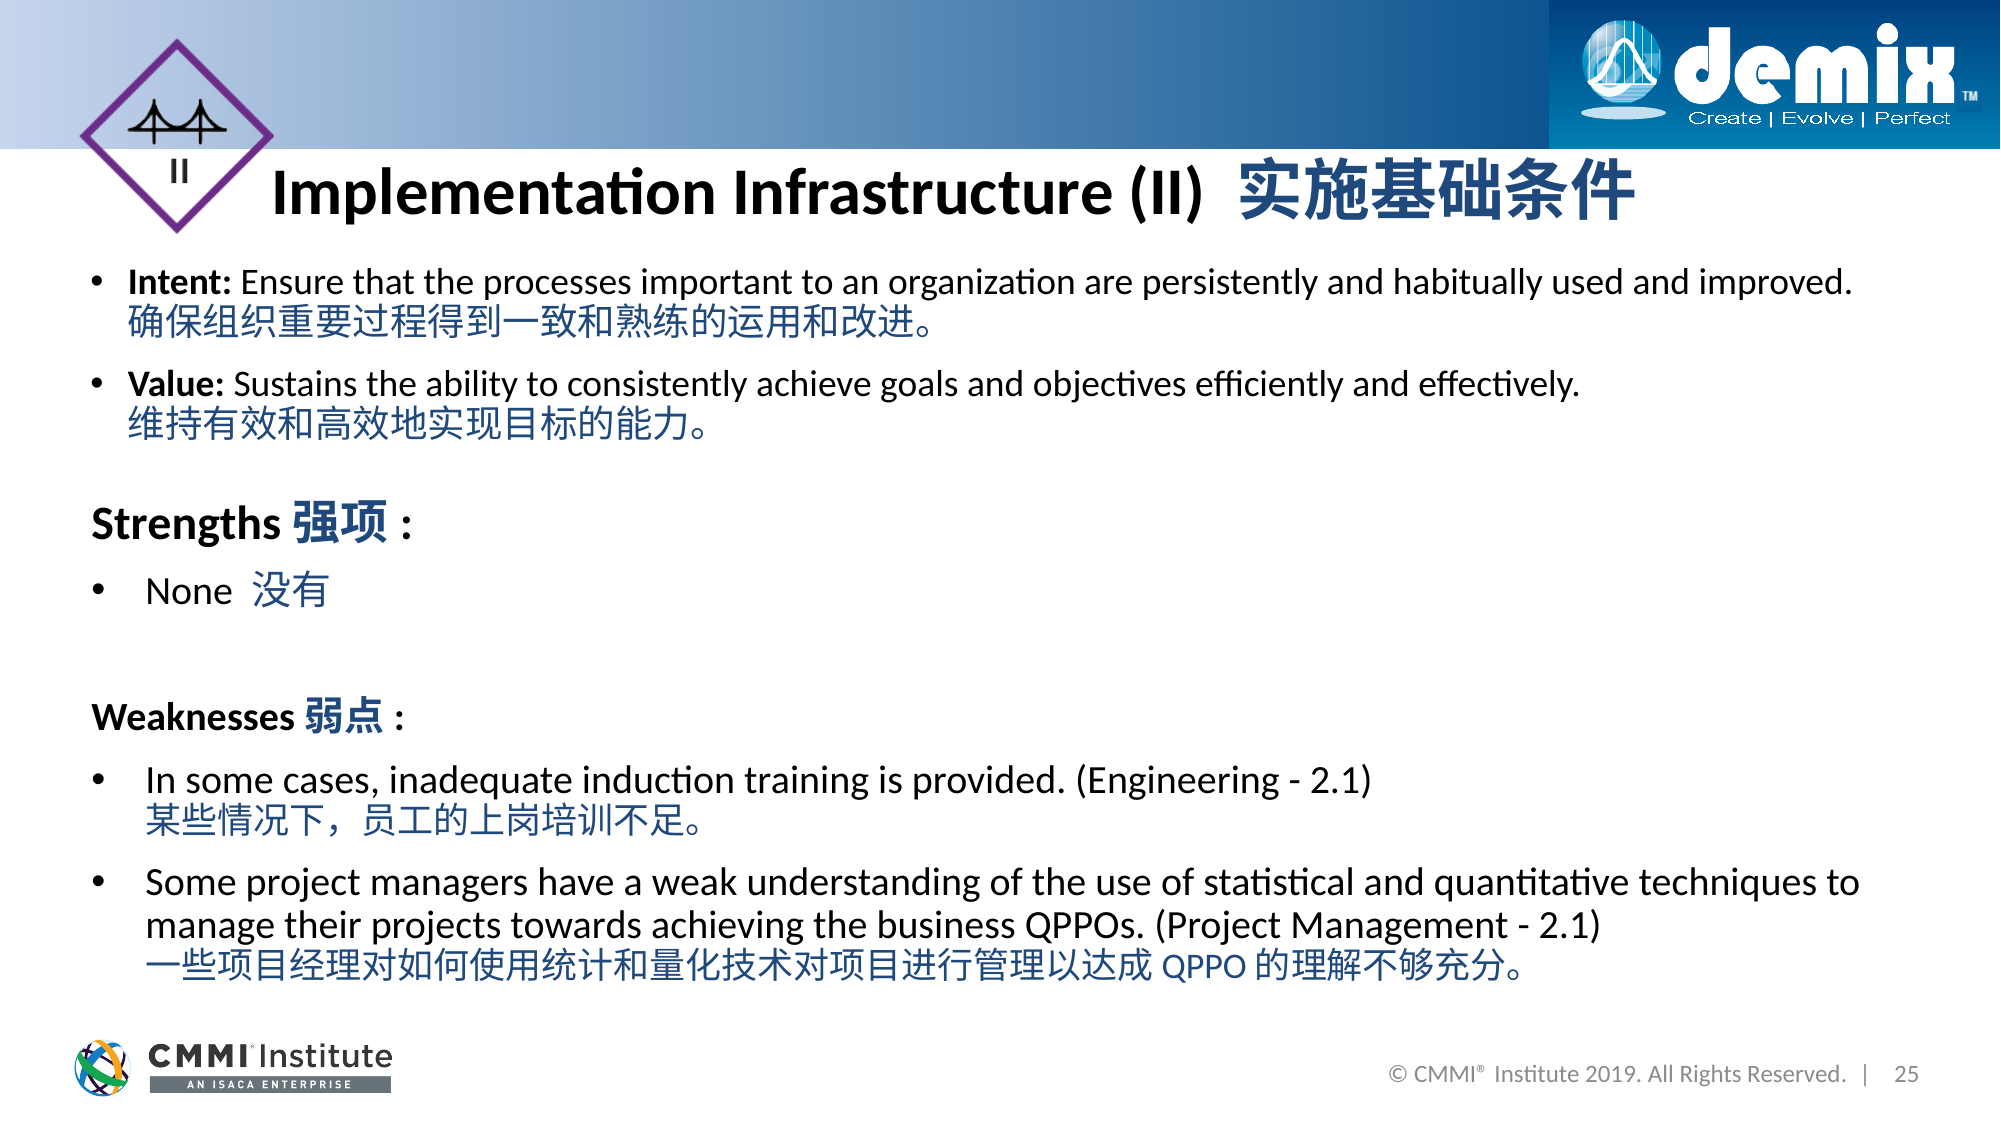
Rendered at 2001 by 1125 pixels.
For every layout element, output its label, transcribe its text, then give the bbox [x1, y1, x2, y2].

title Implementation Infrastructure (II) 实施基础条件 [255, 148, 1900, 238]
text_box Intent: Ensure that the processes important to an organization are persistently and habitually used and improved. 确保组织重要过程得到一致和熟练的运用和改进。 Value: Sustains the ability to consistently achieve goals and objectives efficiently and effectively. 维持有效和高效地实现目标的能力。 [75, 255, 1924, 514]
picture [1582, 106, 1665, 119]
list Strengths强项: None 没有 Weaknesses弱点: In some cases, inadequate induction training is provided. (Engineering - 2.1) 某些情况下，员工的上岗培训不足。 Some project managers have a weak understanding of the use of statistical and quantitative techniques to manage their projects towards achieving the business QPPOs. (Project Management - 2.1) 一些项目经理对如何使用统计和量化技术对项目进行管理以达成QPPO的理解不够充分。 [76, 490, 1925, 999]
picture [41, 993, 439, 1125]
picture [1549, 0, 2000, 111]
picture [76, 37, 276, 236]
